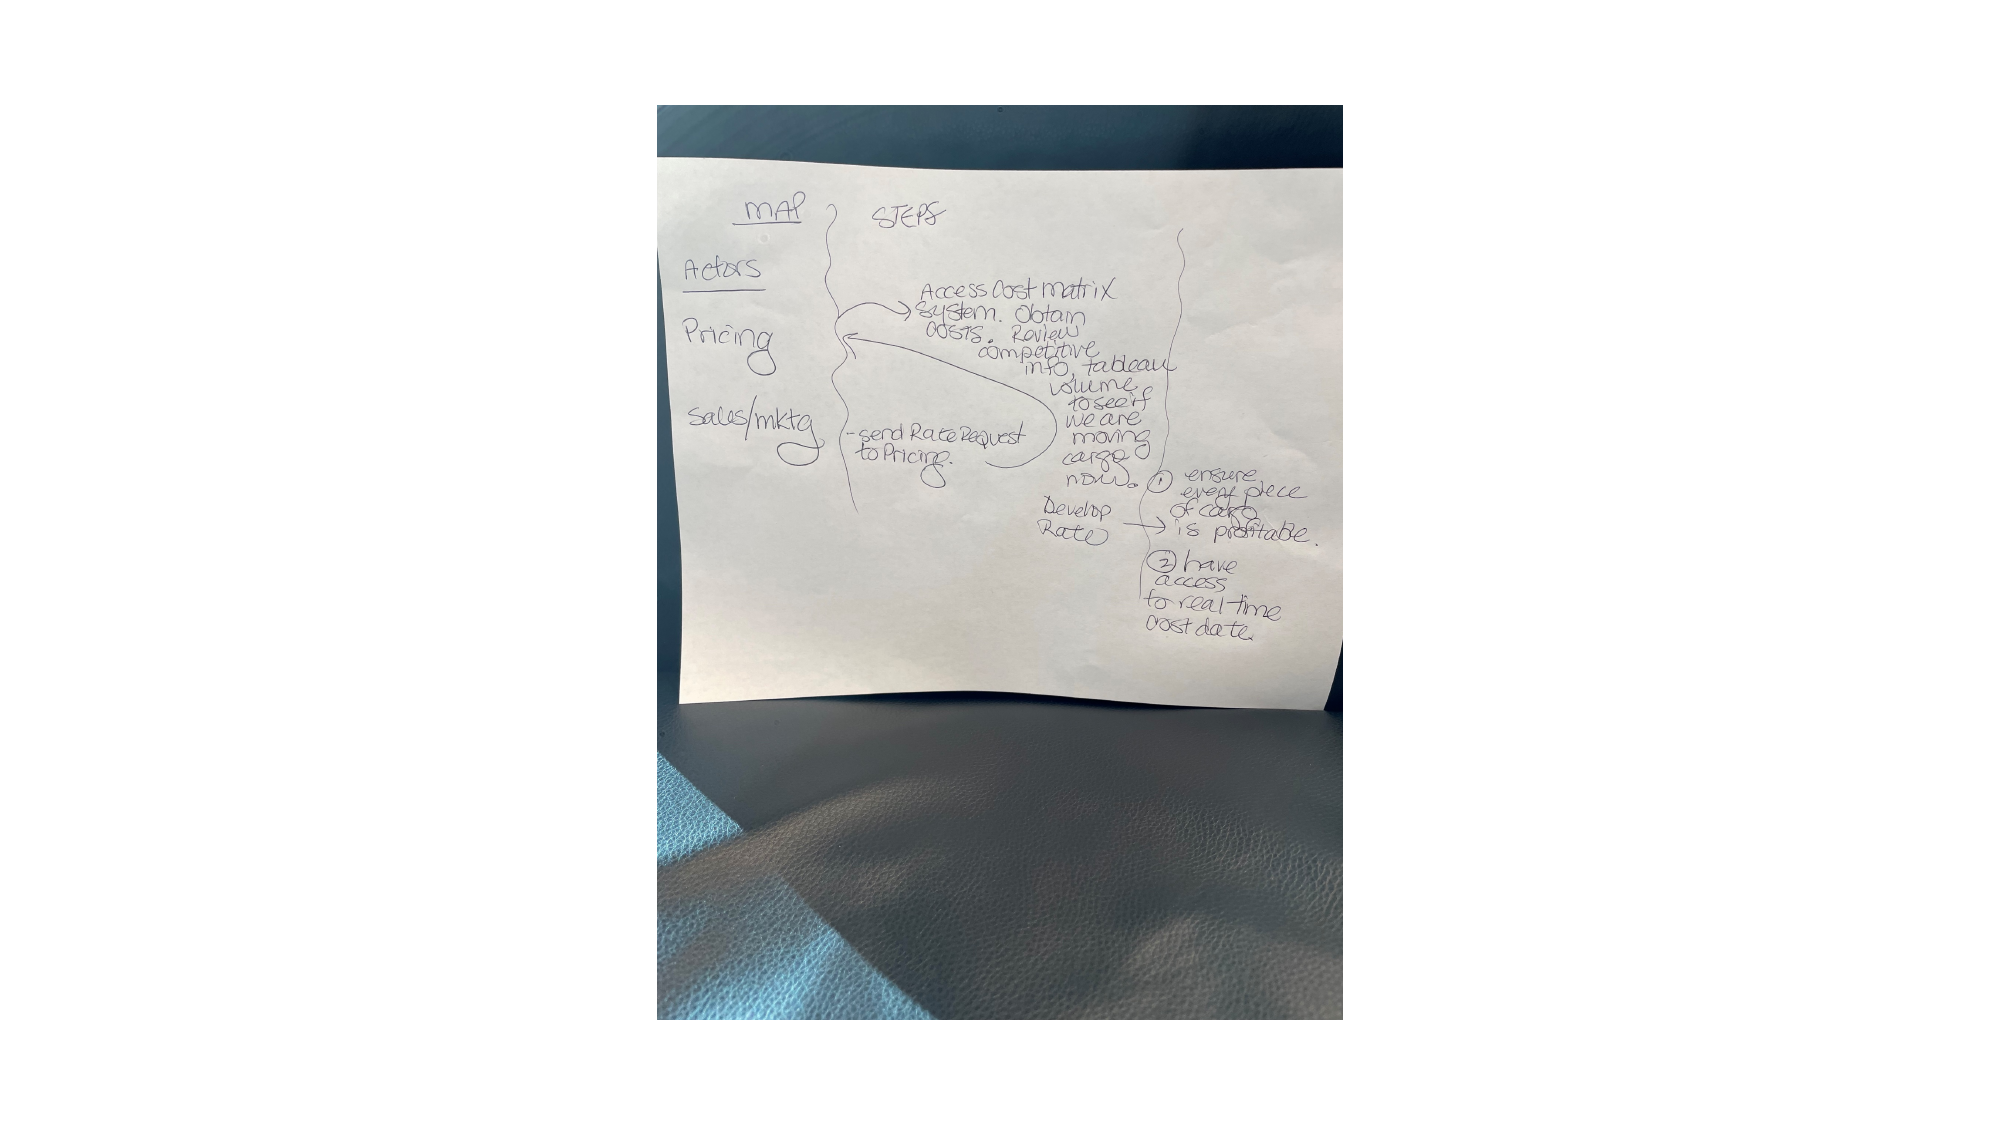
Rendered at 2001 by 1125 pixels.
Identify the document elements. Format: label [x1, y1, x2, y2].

picture [657, 105, 1343, 1020]
